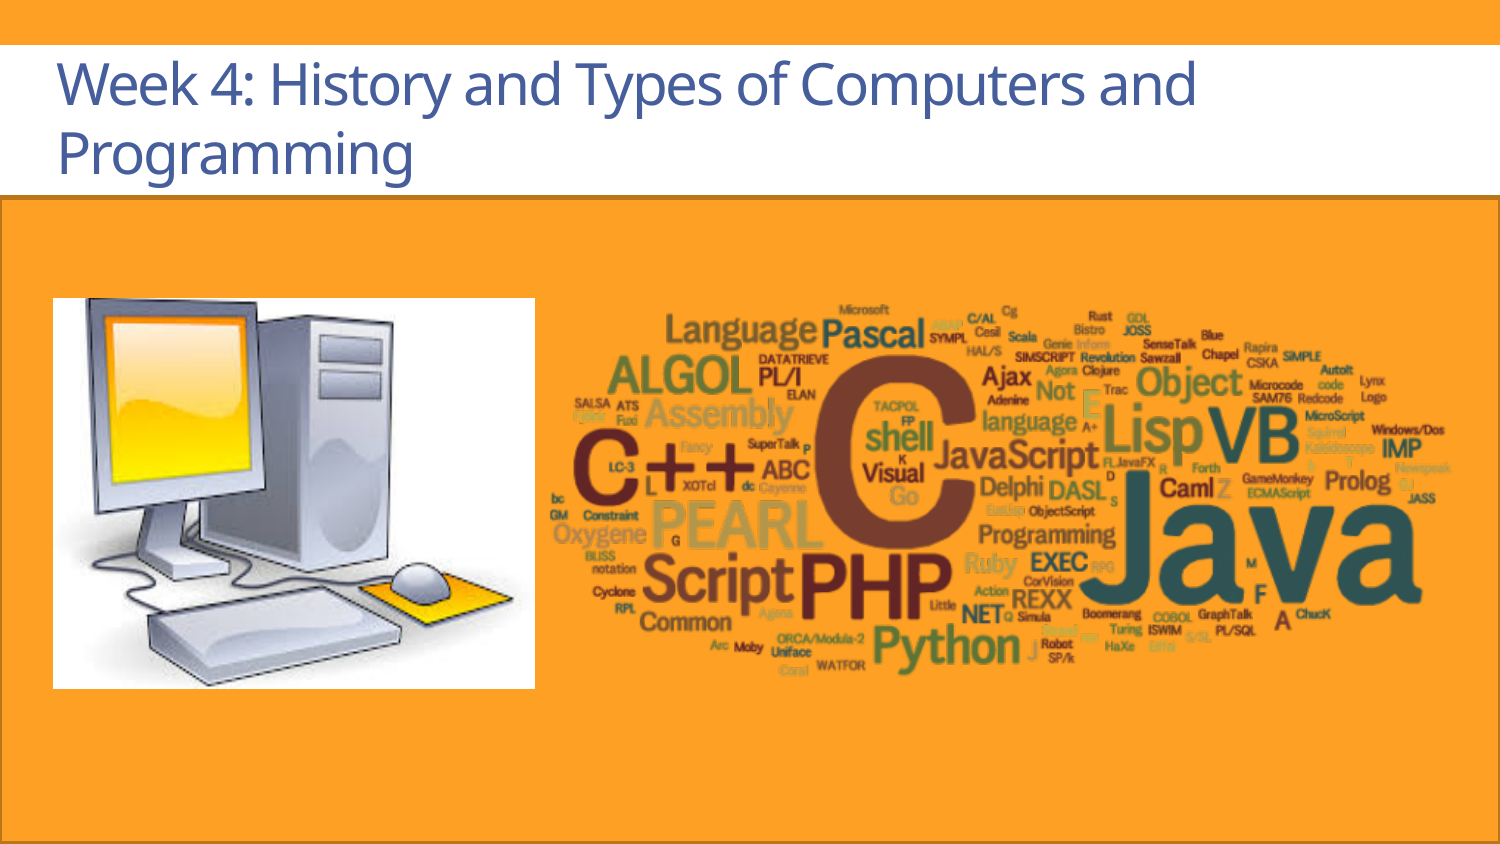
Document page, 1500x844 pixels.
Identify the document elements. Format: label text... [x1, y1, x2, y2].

picture [52, 298, 536, 689]
title Week 4: History and Types of Computers and Programming [41, 55, 1462, 178]
picture [549, 303, 1462, 684]
text_box [0, 195, 1500, 844]
